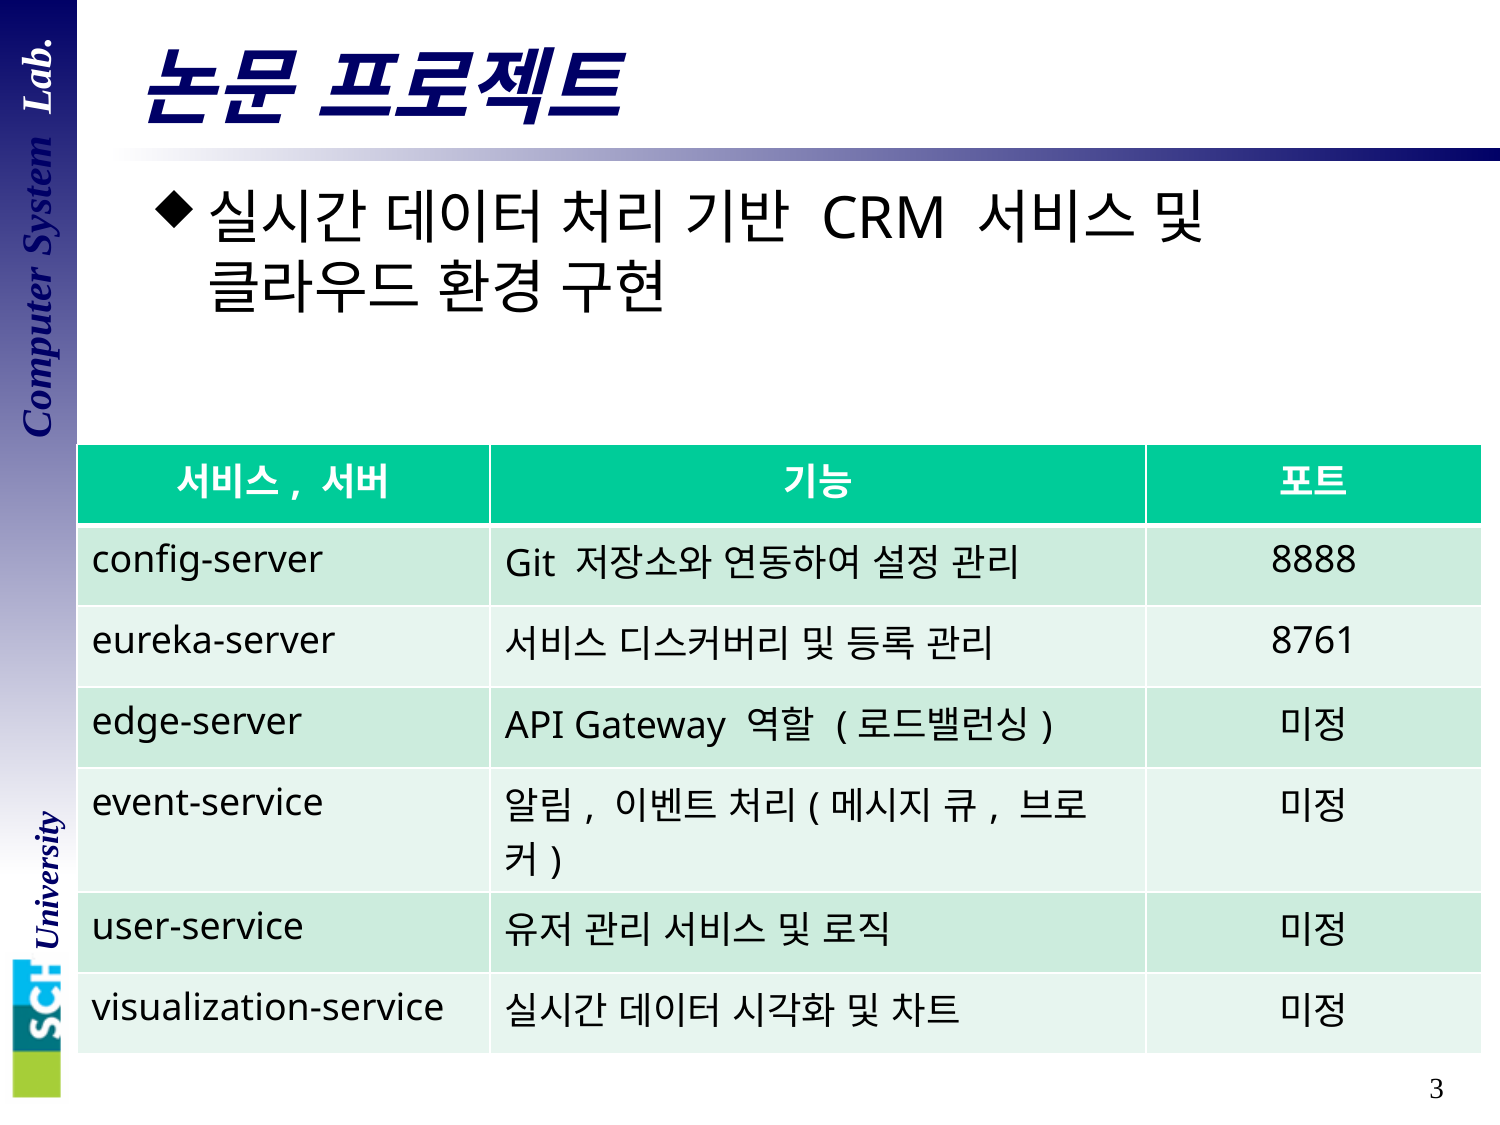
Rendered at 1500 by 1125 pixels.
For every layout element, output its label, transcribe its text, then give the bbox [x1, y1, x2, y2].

picture [5, 952, 69, 1104]
table_cell 유저 관리 서비스 및 로직 [491, 893, 1145, 972]
table_cell 미정 [1147, 974, 1481, 1053]
table_cell config-server [78, 528, 489, 605]
table_cell edge-server [78, 688, 489, 767]
table_cell 서비스 디스커버리 및 등록 관리 [491, 607, 1145, 686]
table_cell user-service [78, 893, 489, 972]
list 실시간 데이터 처리 기반 CRM 서비스 및 클라우드 환경 구현 [135, 172, 1448, 444]
table_cell eureka-server [78, 607, 489, 686]
table_cell 미정 [1147, 769, 1481, 891]
table_cell 8761 [1147, 607, 1481, 686]
table_cell 미정 [1147, 688, 1481, 767]
table_cell 미정 [1147, 893, 1481, 972]
table_cell 알림, 이벤트 처리(메시지 큐, 브로커) [491, 769, 1145, 891]
table_cell API Gateway 역할 (로드밸런싱) [491, 688, 1145, 767]
table_cell visualization-service [78, 974, 489, 1053]
table_cell 실시간 데이터 시각화 및 차트 [491, 974, 1145, 1053]
table_header 기능 [491, 445, 1145, 523]
table_cell 8888 [1147, 528, 1481, 605]
table_header 서비스, 서버 [78, 445, 489, 523]
table_header 포트 [1147, 445, 1481, 523]
title 논문 프로젝트 [123, 25, 1460, 143]
table_cell Git 저장소와 연동하여 설정 관리 [491, 528, 1145, 605]
table_cell event-service [78, 769, 489, 891]
